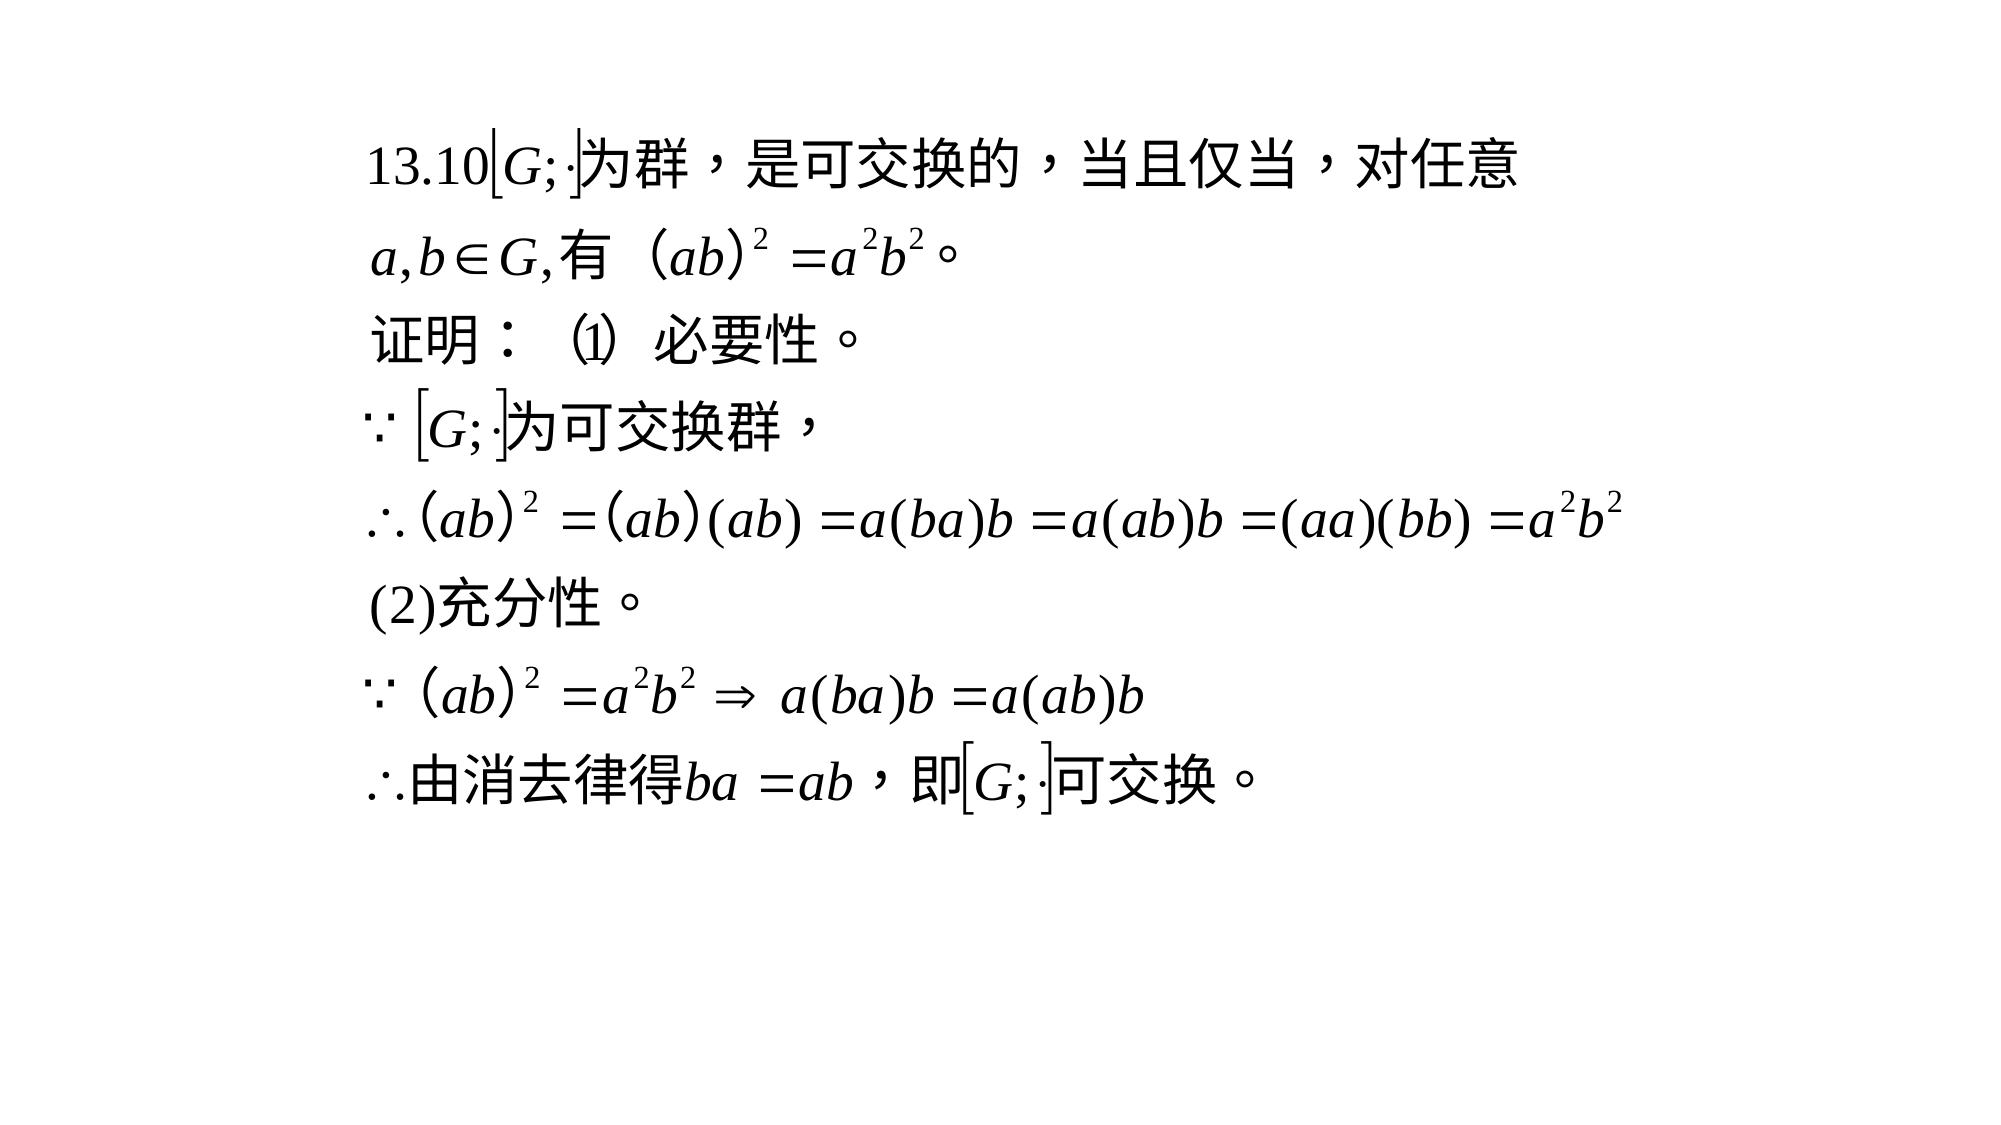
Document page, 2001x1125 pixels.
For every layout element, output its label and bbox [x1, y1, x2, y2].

list [362, 128, 1638, 822]
